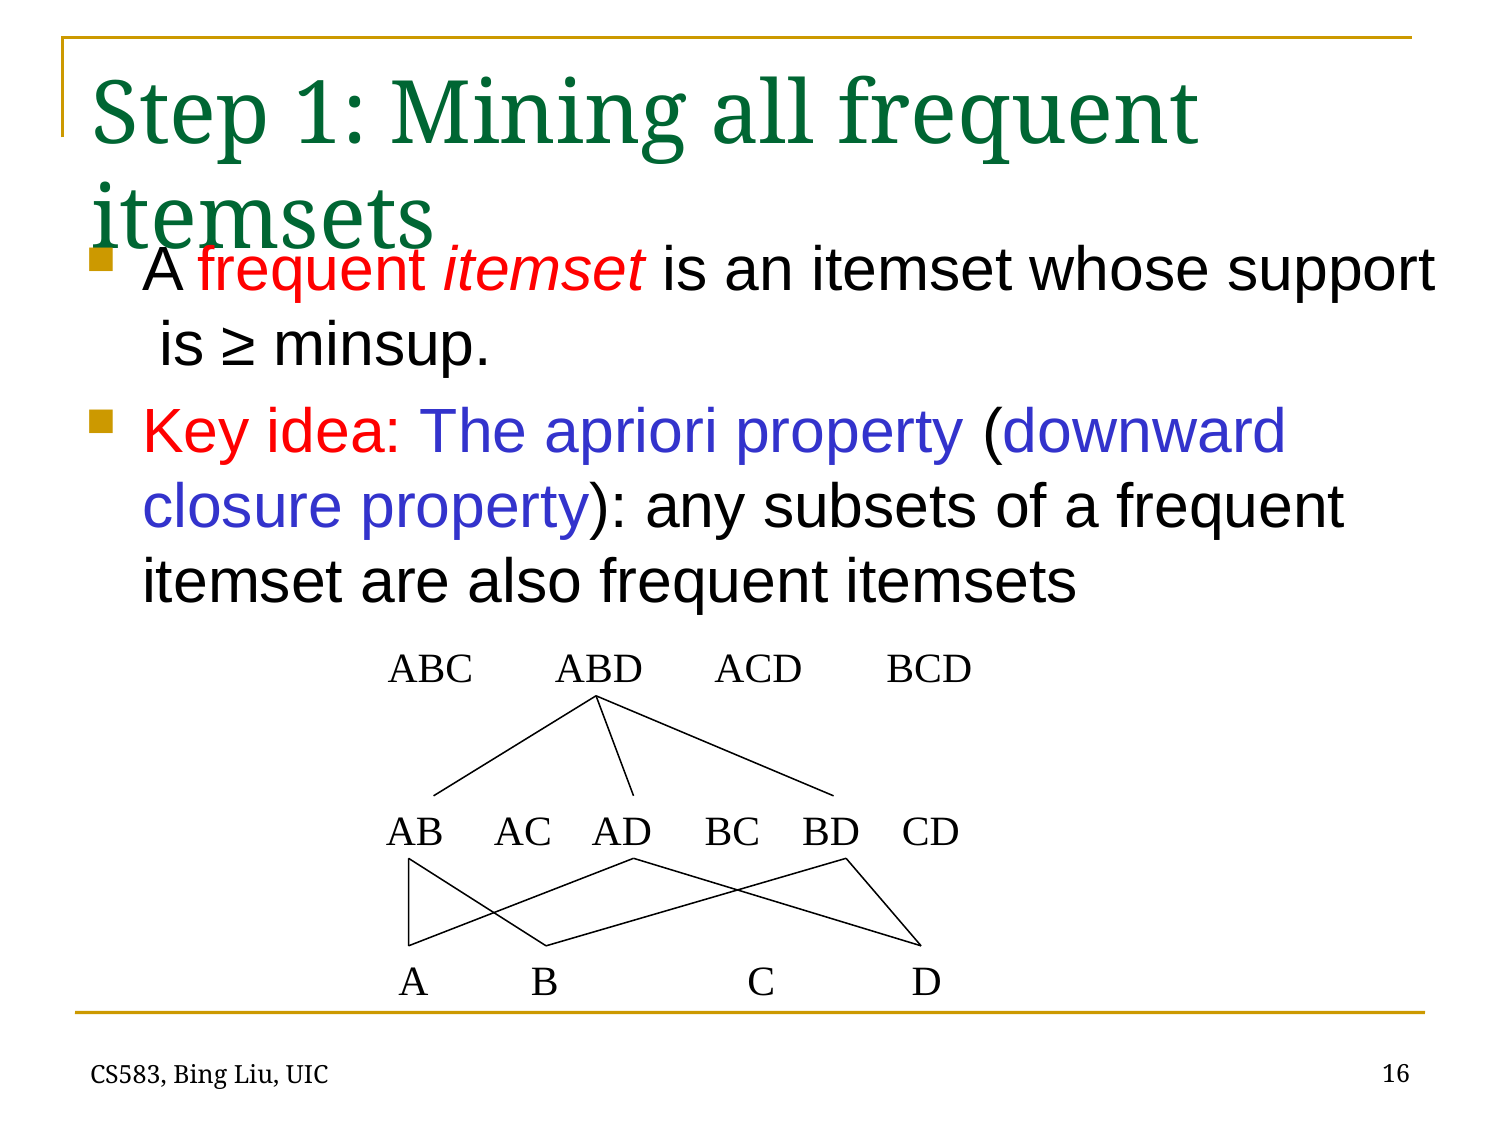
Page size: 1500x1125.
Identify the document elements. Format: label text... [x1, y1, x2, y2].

text_box ABC ABD ACD BCD [372, 633, 988, 699]
list A frequent itemset is an itemset whose support is ≥ minsup. Key idea: The apriori property (downward closure property): any subsets of a frequent itemset are also frequent itemsets [70, 219, 1466, 633]
text_box AB AC AD BC BD CD [371, 795, 1034, 861]
footer CS583, Bing Liu, UIC [74, 1024, 988, 1101]
title Step 1: Mining all frequent itemsets [76, 48, 1356, 219]
text_box A B C D [383, 945, 957, 1011]
slide_number 16 [1074, 1023, 1426, 1100]
